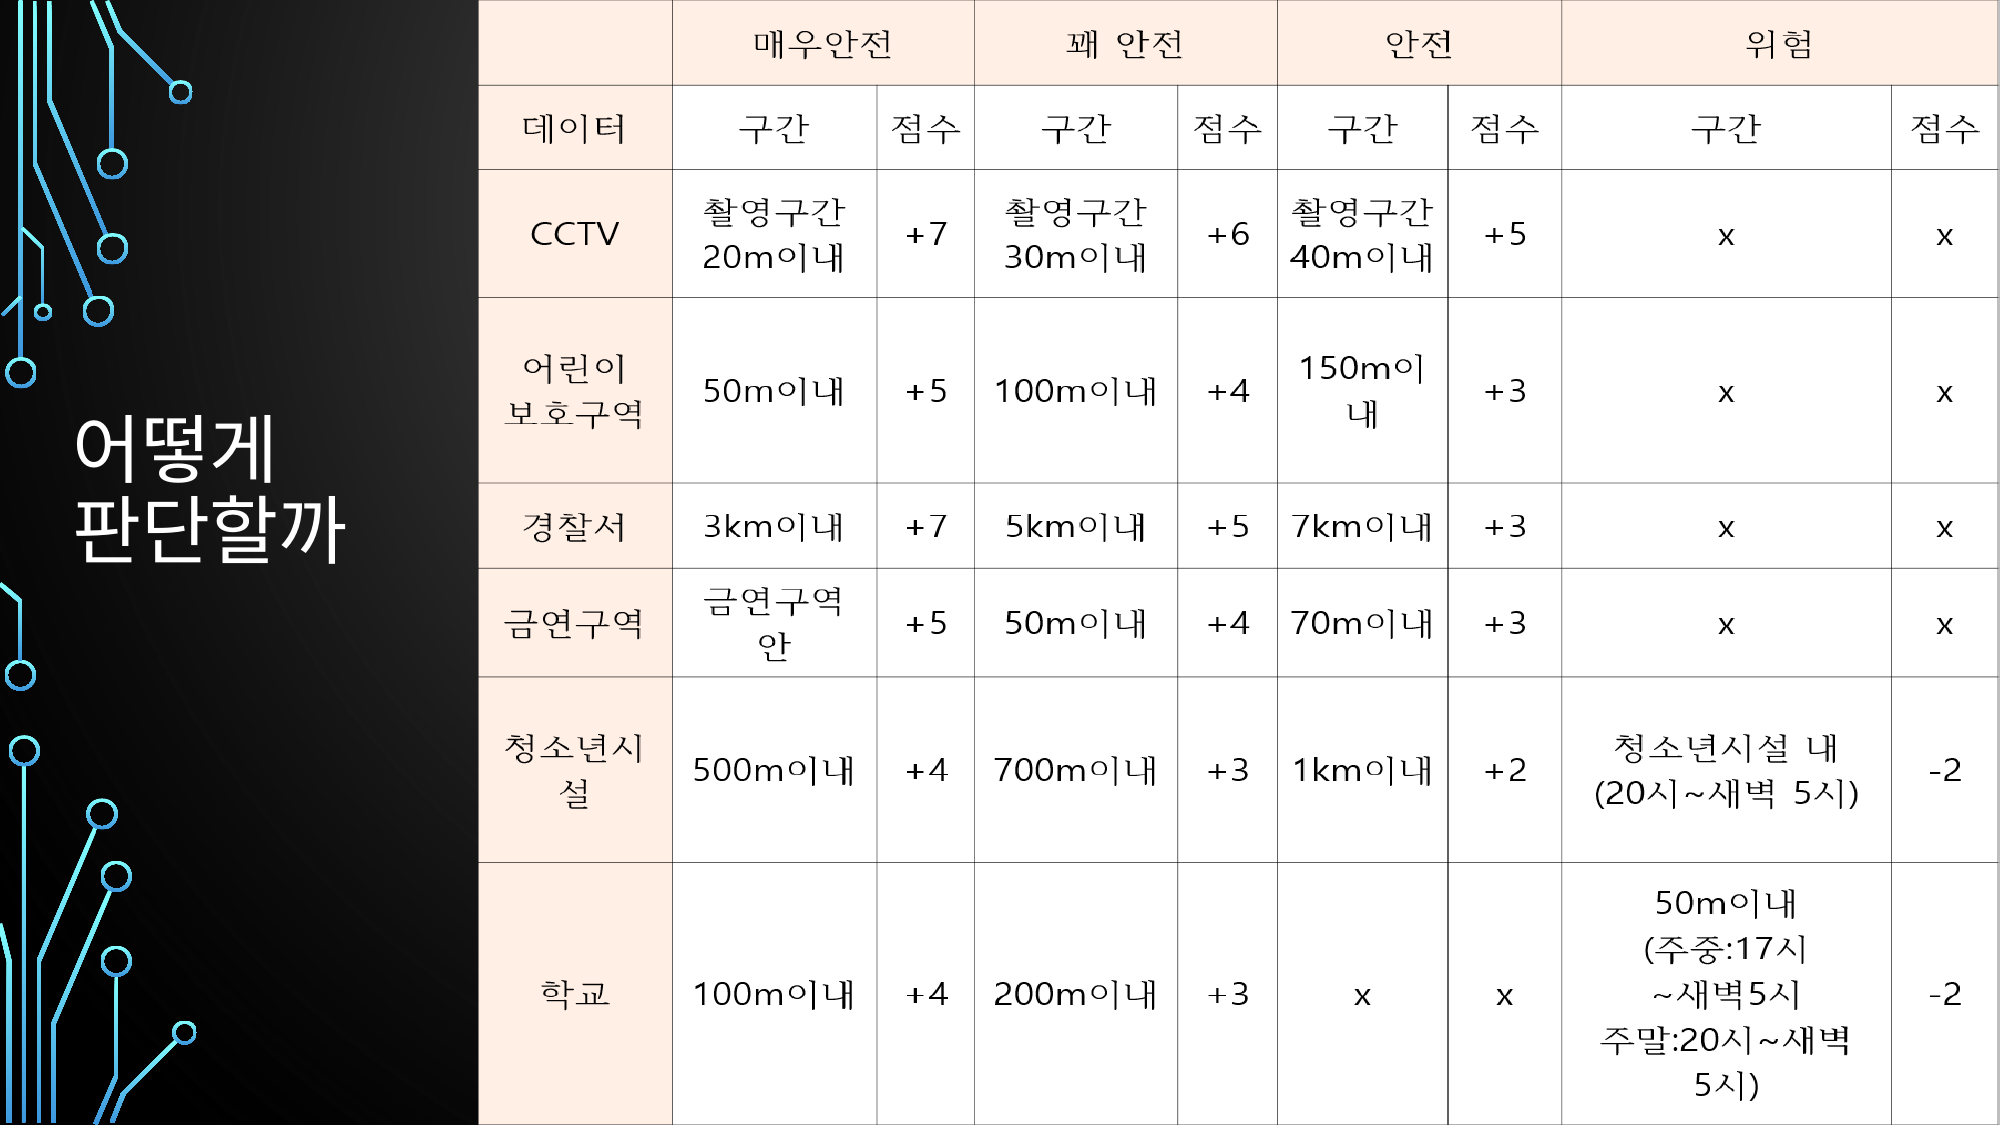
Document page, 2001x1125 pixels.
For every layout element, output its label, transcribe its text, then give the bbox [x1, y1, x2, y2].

picture [0, 0, 477, 1125]
picture [8, 663, 32, 687]
picture [172, 84, 189, 101]
picture [104, 949, 128, 973]
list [477, 0, 2000, 1125]
title 어떻게 판단할까 [57, 147, 397, 841]
